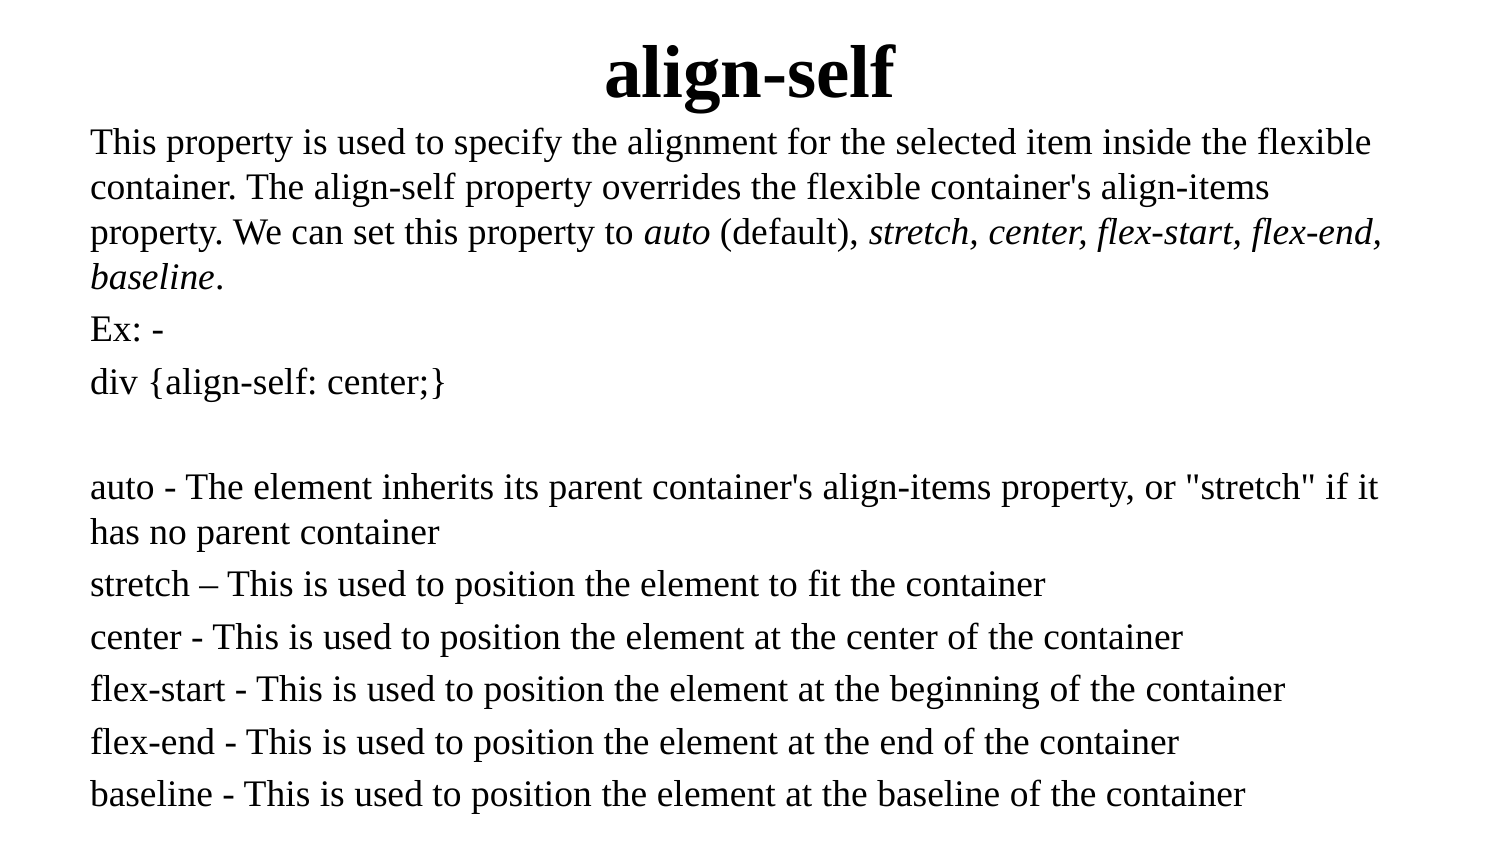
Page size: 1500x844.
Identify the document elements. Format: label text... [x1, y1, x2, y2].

list This property is used to specify the alignment for the selected item inside the flexible container. The align-self property overrides the flexible container's align-items property. We can set this property to auto (default), stretch, center, flex-start, flex-end, baseline. Ex: - div {align-self: center;} auto - The element inherits its parent container's align-items property, or "stretch" if it has no parent container stretch – This is used to position the element to fit the container center - This is used to position the element at the center of the container flex-start - This is used to position the element at the beginning of the container flex-end - This is used to position the element at the end of the container baseline - This is used to position the element at the baseline of the container [75, 109, 1425, 835]
title align-self [75, 0, 1425, 109]
